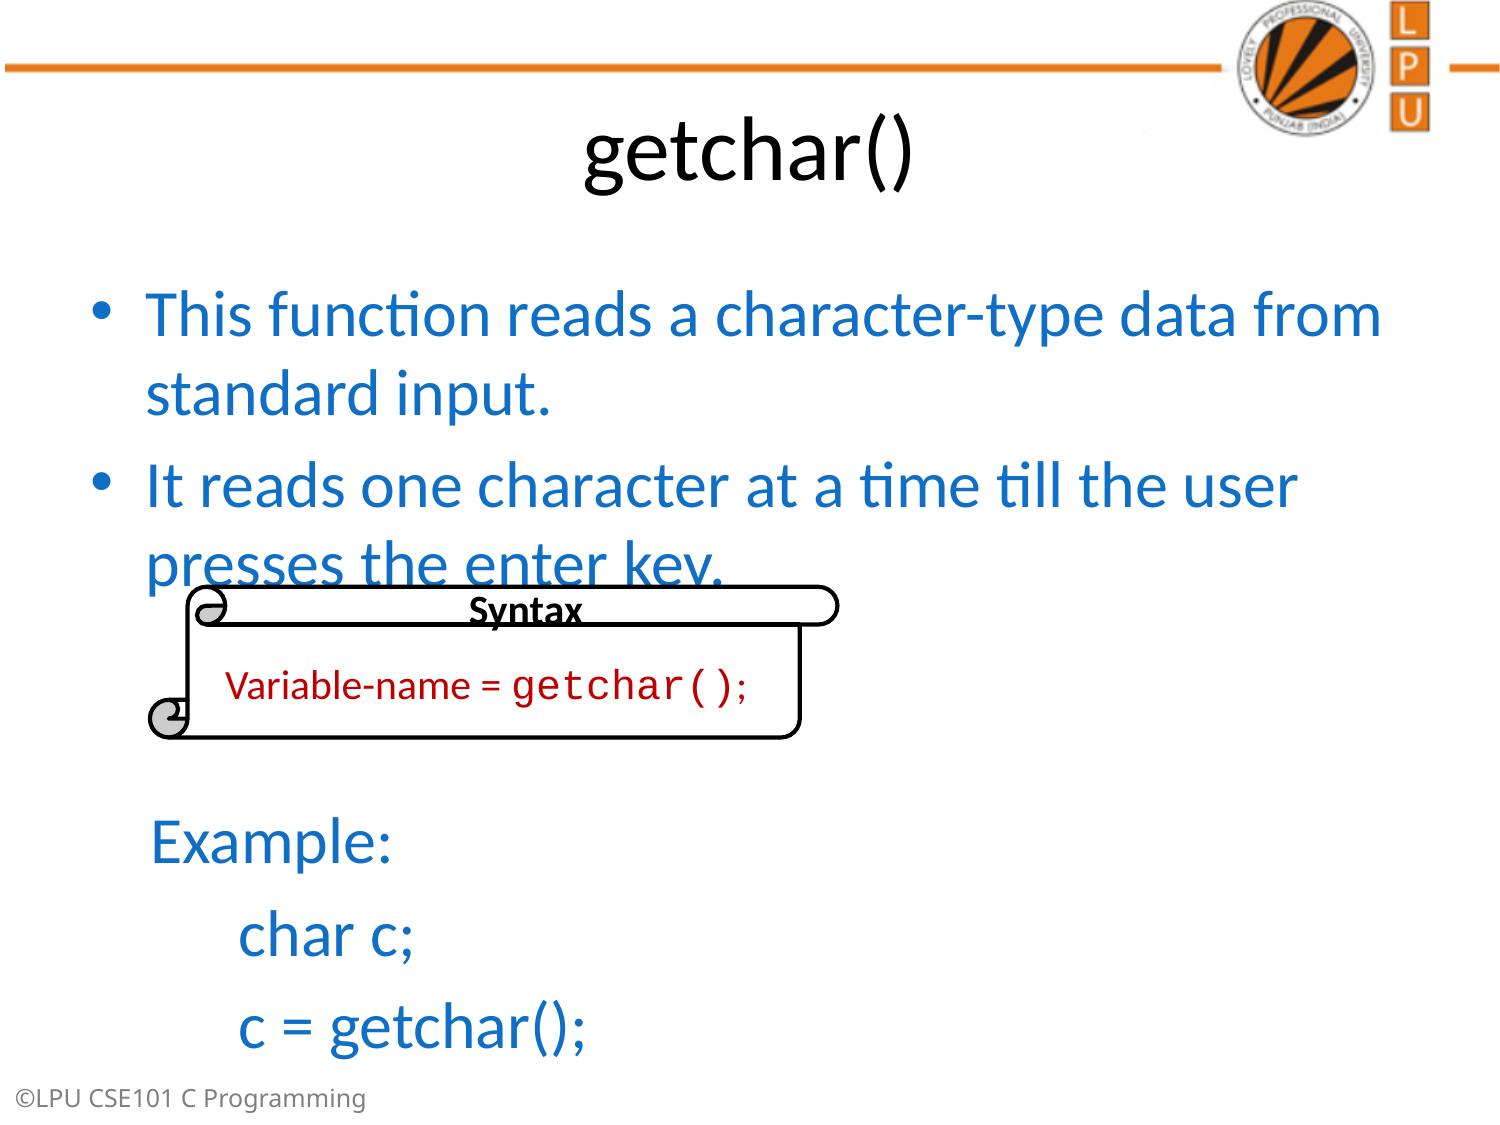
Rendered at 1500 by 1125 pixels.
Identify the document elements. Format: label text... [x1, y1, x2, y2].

list This function reads a character-type data from standard input. It reads one character at a time till the user presses the enter key. Example: char c; c = getchar(); [75, 262, 1425, 1075]
title getchar() [75, 50, 1425, 238]
picture [5, 0, 1500, 155]
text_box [149, 575, 838, 767]
